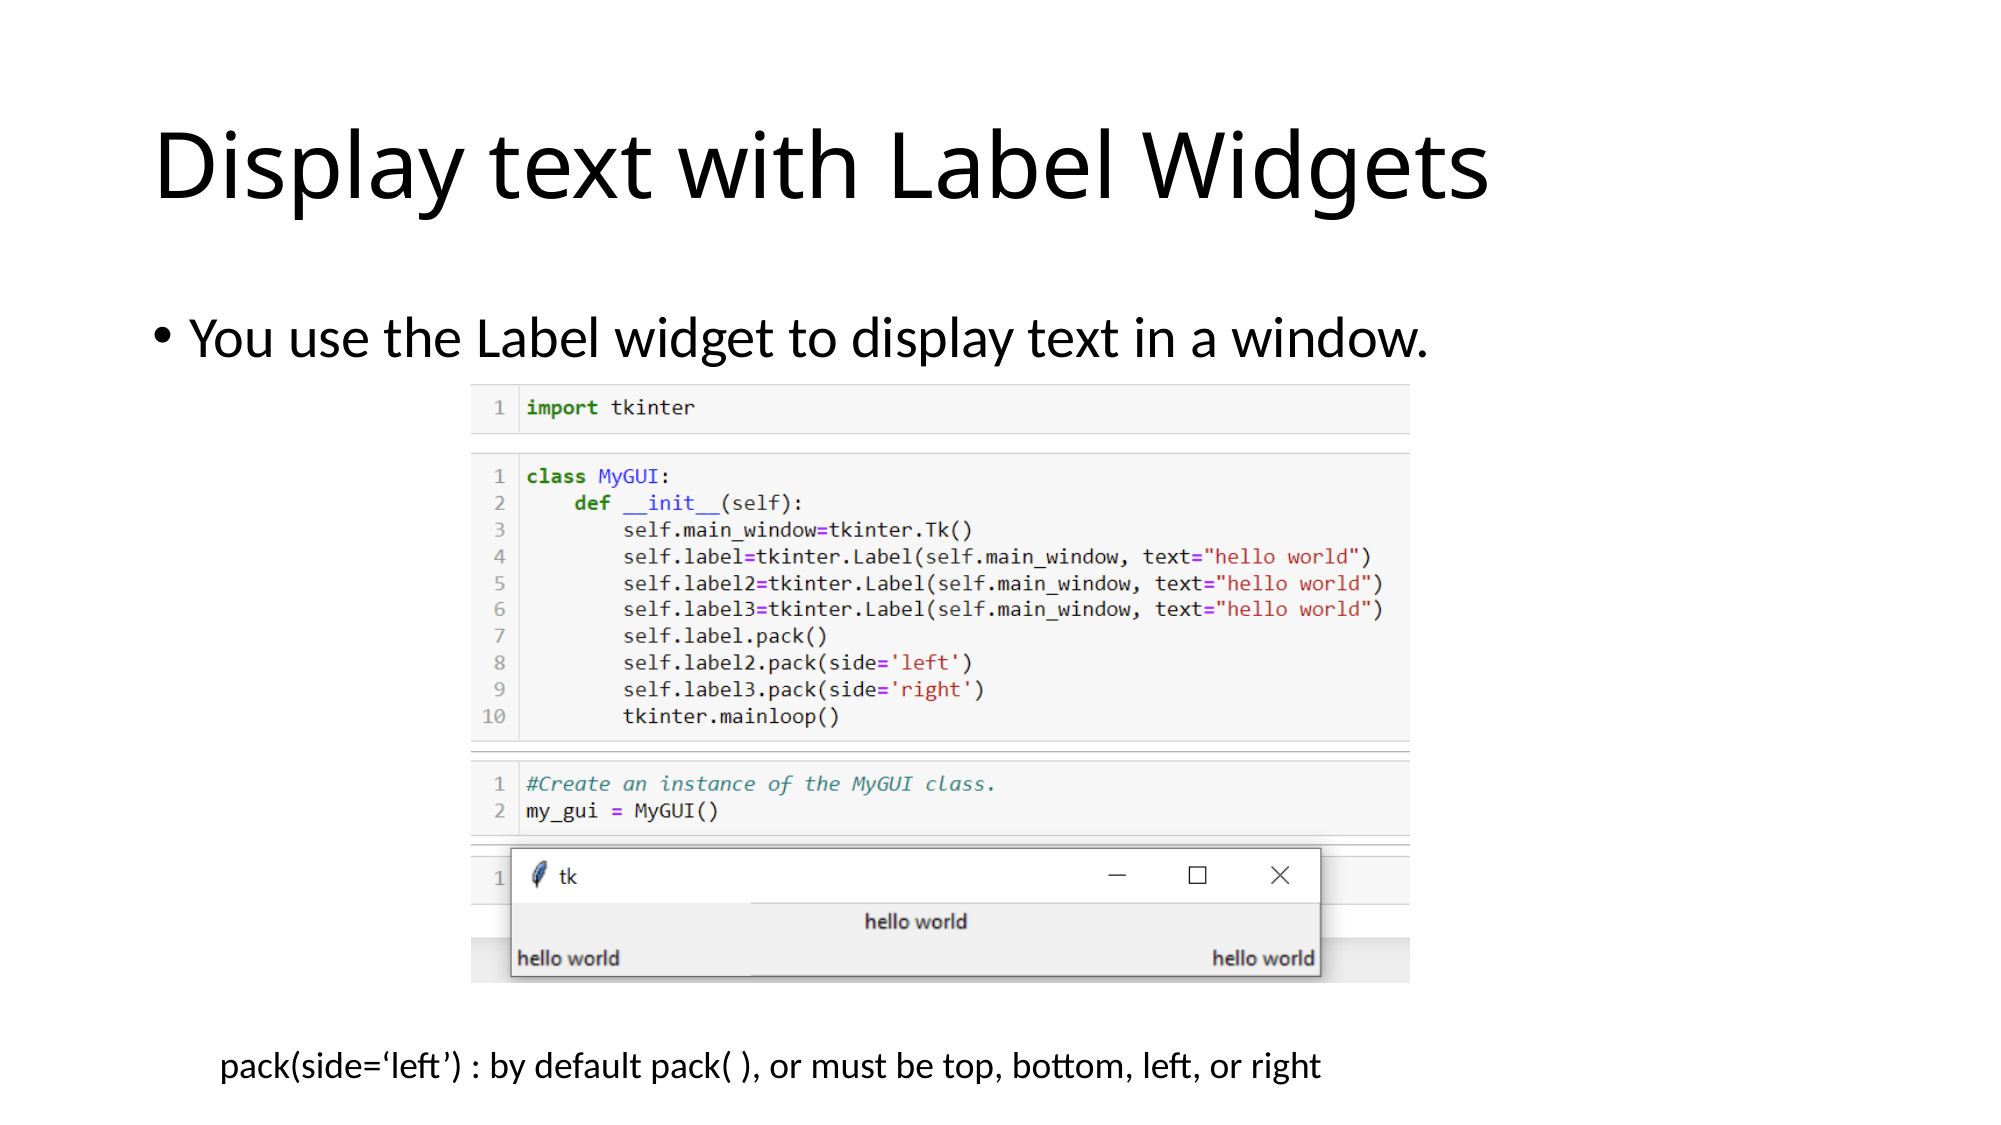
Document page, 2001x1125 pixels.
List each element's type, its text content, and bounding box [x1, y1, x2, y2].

text_box pack(side=‘left’) : by default pack( ), or must be top, bottom, left, or right [204, 1033, 1377, 1094]
picture [471, 376, 1410, 983]
list You use the Label widget to display text in a window. [137, 299, 1863, 1014]
title Display text with Label Widgets [137, 59, 1863, 278]
